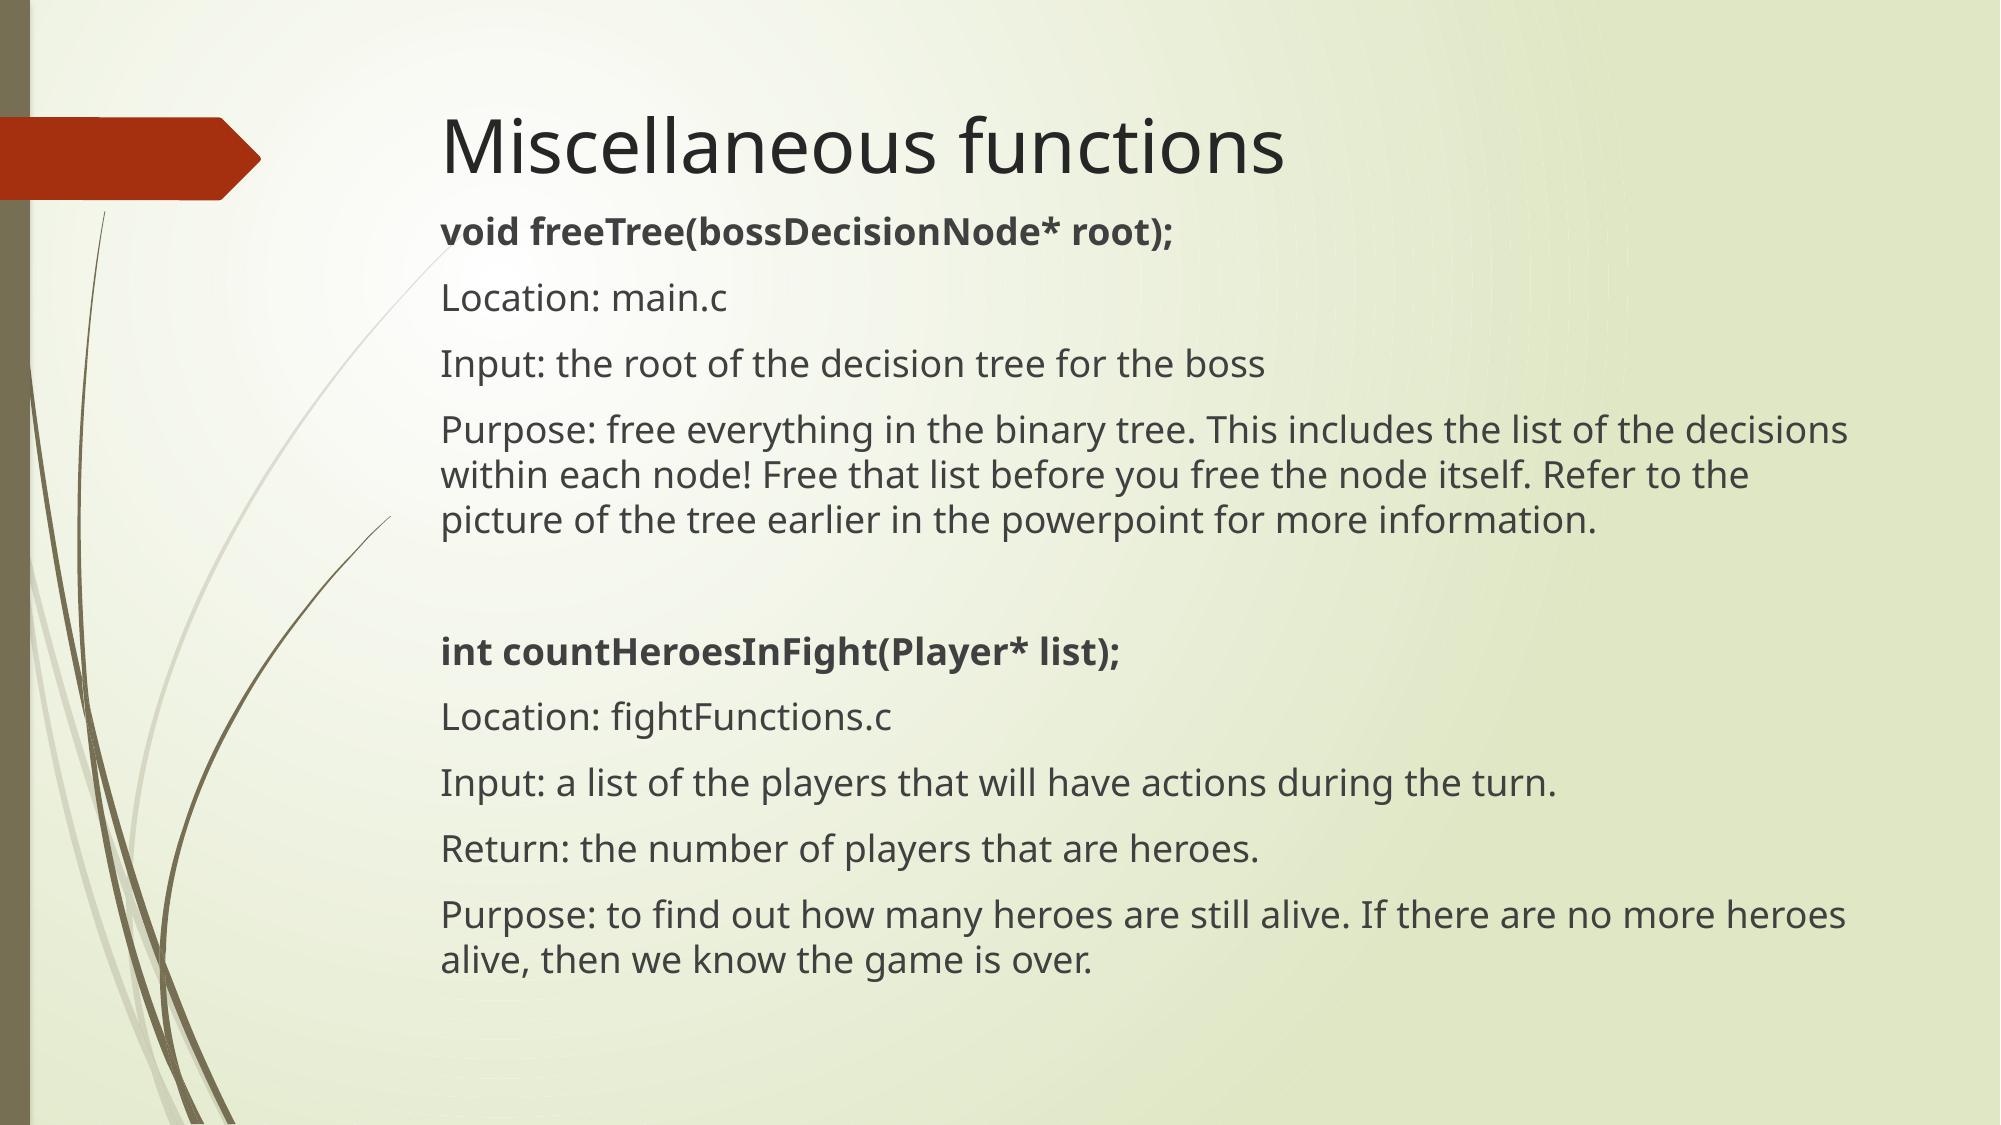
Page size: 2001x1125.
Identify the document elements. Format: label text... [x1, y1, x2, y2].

title Miscellaneous functions [425, 91, 1888, 240]
list void freeTree(bossDecisionNode* root); Location: main.c Input: the root of the decision tree for the boss Purpose: free everything in the binary tree. This includes the list of the decisions within each node! Free that list before you free the node itself. Refer to the picture of the tree earlier in the powerpoint for more information. int countHeroesInFight(Player* list); Location: fightFunctions.c Input: a list of the players that will have actions during the turn. Return: the number of players that are heroes. Purpose: to find out how many heroes are still alive. If there are no more heroes alive, then we know the game is over. [425, 240, 1888, 1016]
